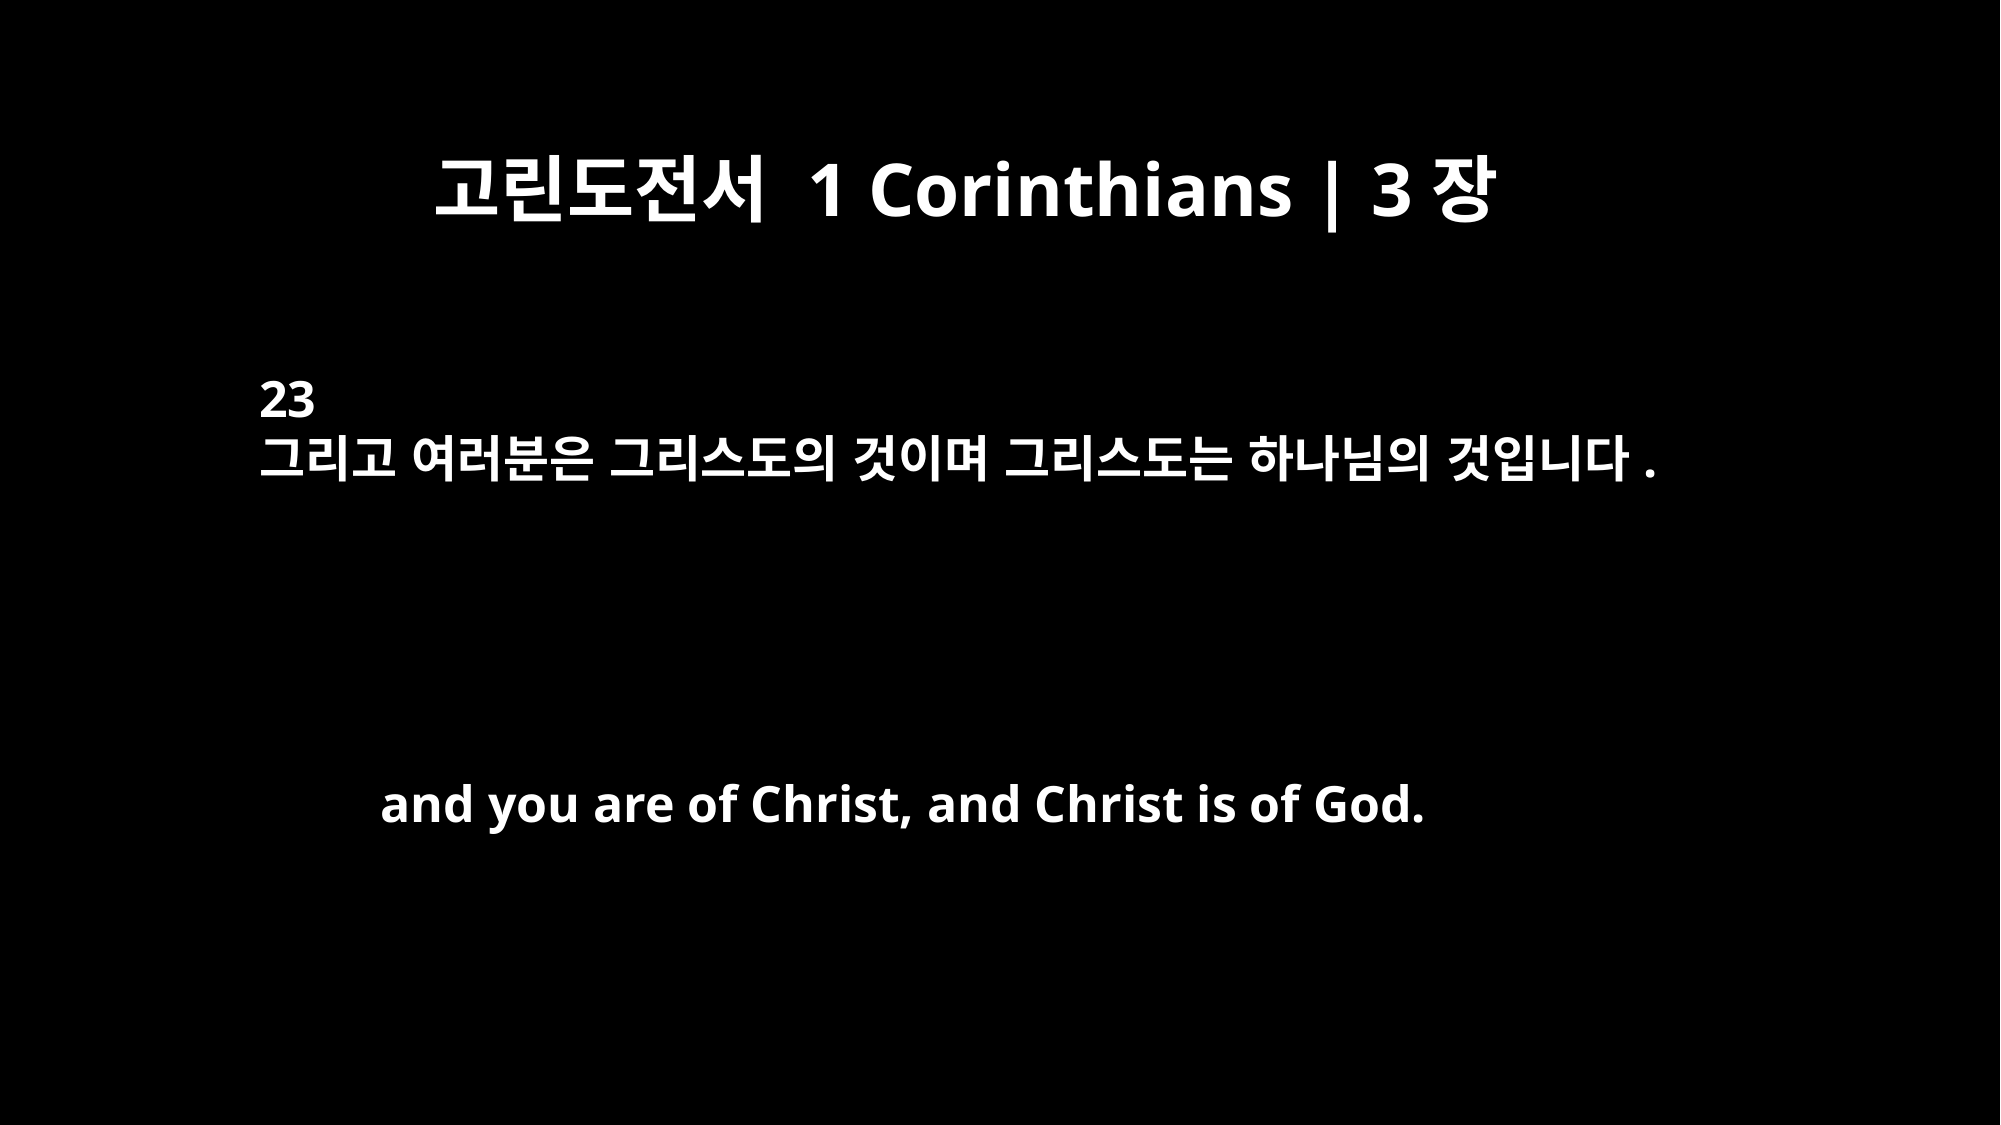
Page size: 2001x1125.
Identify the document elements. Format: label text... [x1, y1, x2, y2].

text_box 고린도전서 1 Corinthians | 3장 [418, 136, 1514, 239]
text_box 23 그리고 여러분은 그리스도의 것이며 그리스도는 하나님의 것입니다. [244, 359, 1673, 495]
text_box and you are of Christ, and Christ is of God. [365, 764, 1442, 840]
